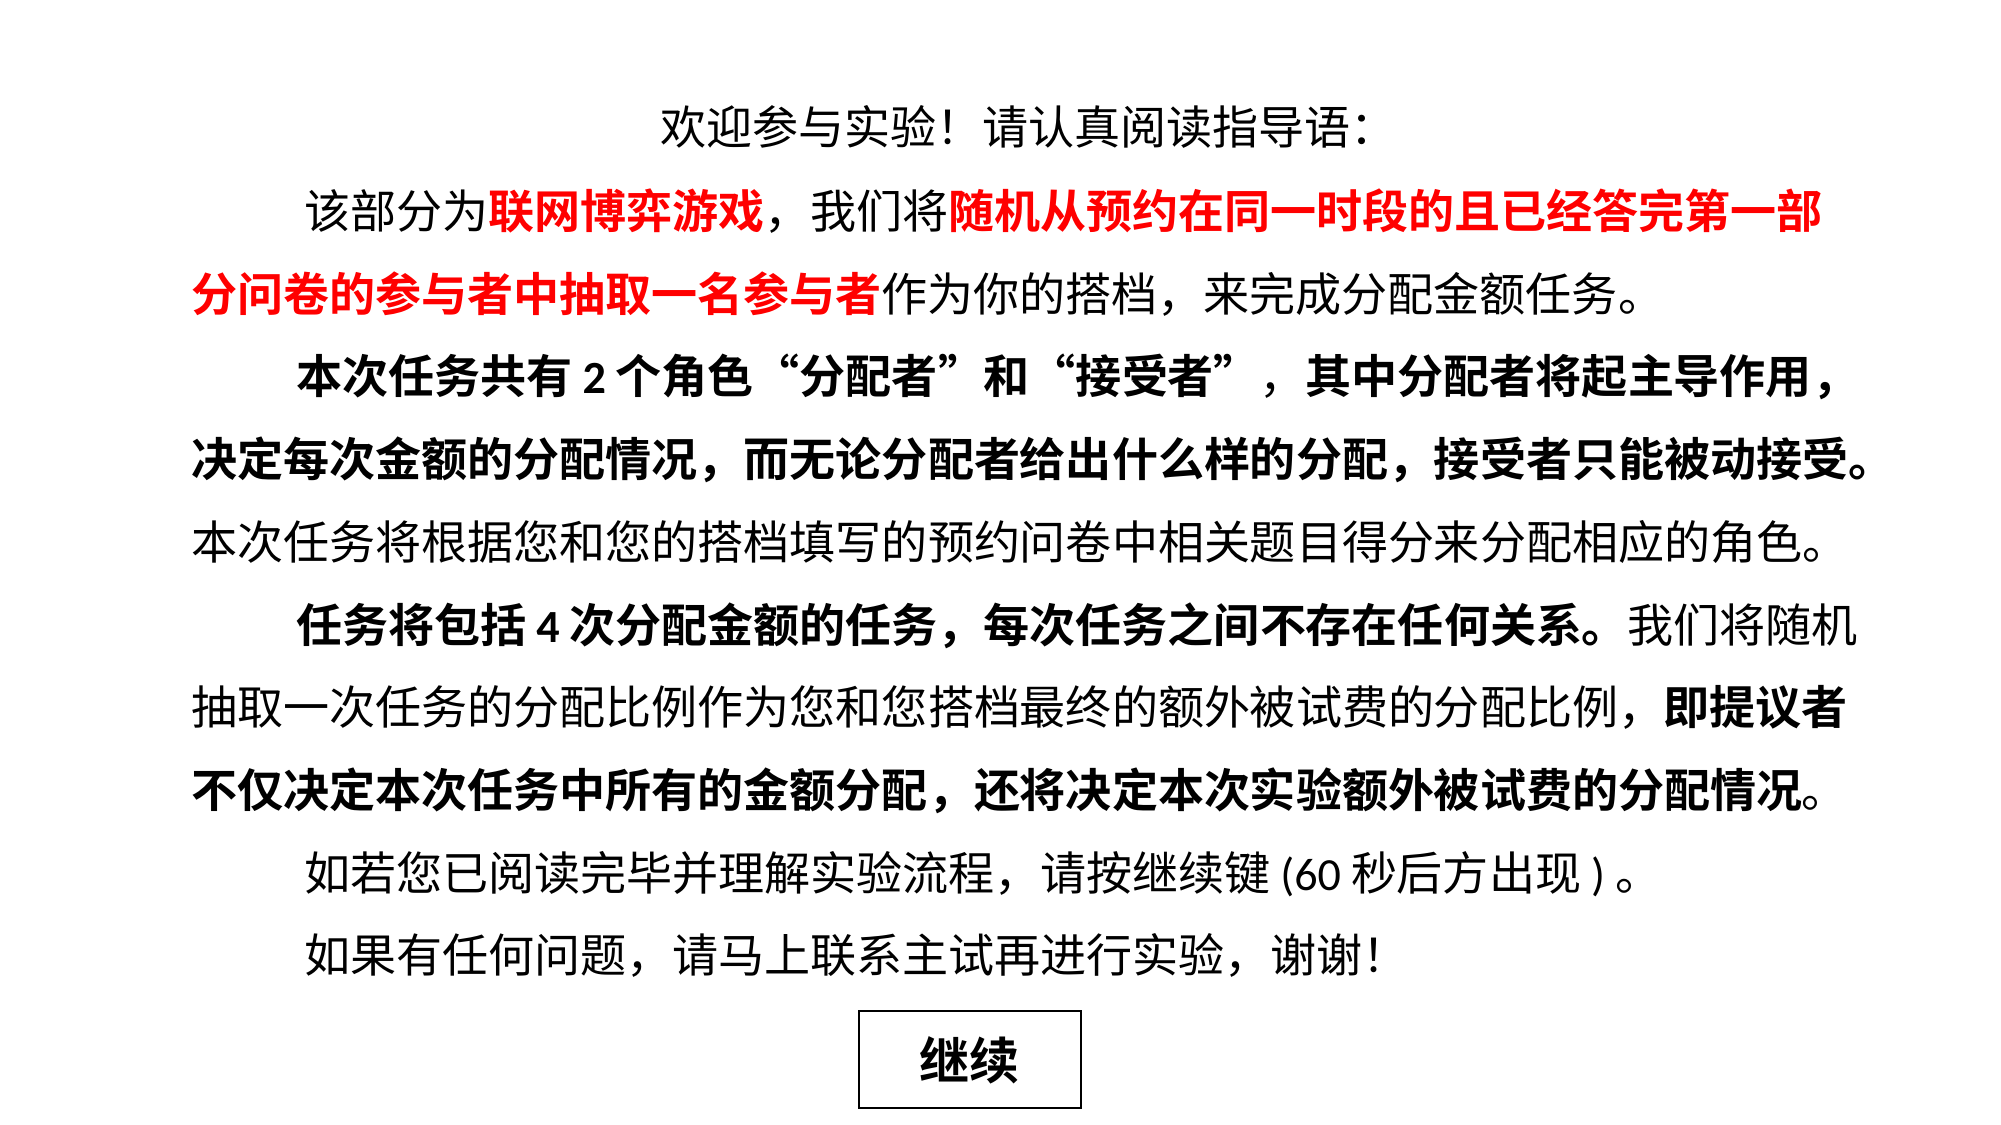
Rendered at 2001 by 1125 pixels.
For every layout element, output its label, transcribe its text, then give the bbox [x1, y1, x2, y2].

list 欢迎参与实验！请认真阅读指导语： 该部分为联网博弈游戏，我们将随机从预约在同一时段的且已经答完第一部分问卷的参与者中抽取一名参与者作为你的搭档，来完成分配金额任务。 本次任务共有2个角色“分配者”和“接受者”，其中分配者将起主导作用，决定每次金额的分配情况，而无论分配者给出什么样的分配，接受者只能被动接受。本次任务将根据您和您的搭档填写的预约问卷中相关题目得分来分配相应的角色。 任务将包括4次分配金额的任务，每次任务之间不存在任何关系。我们将随机抽取一次任务的分配比例作为您和您搭档最终的额外被试费的分配比例，即提议者不仅决定本次任务中所有的金额分配，还将决定本次实验额外被试费的分配情况。 如若您已阅读完毕并理解实验流程，请按继续键(60秒后方出现)。 如果有任何问题，请马上联系主试再进行实验，谢谢！ [176, 97, 1881, 1002]
text_box 继续 [858, 1010, 1082, 1109]
